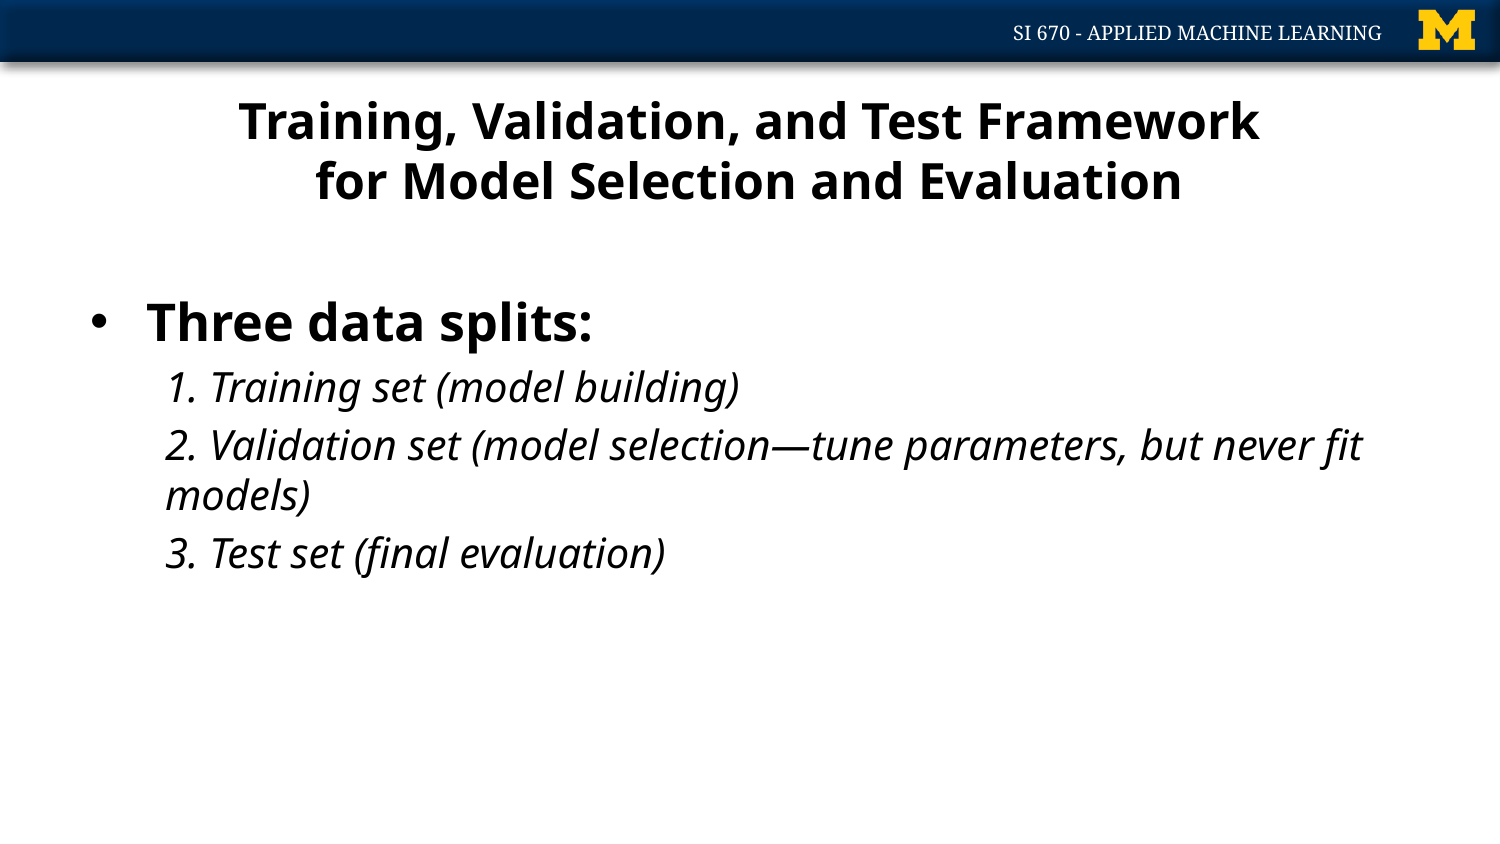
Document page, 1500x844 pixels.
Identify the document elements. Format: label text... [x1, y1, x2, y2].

picture [0, 0, 1500, 844]
list Three data splits: 1. Training set (model building) 2. Validation set (model selection—tune parameters, but never fit models) 3. Test set (final evaluation) [75, 282, 1425, 784]
title Training, Validation, and Test Framework for Model Selection and Evaluation [58, 81, 1442, 197]
